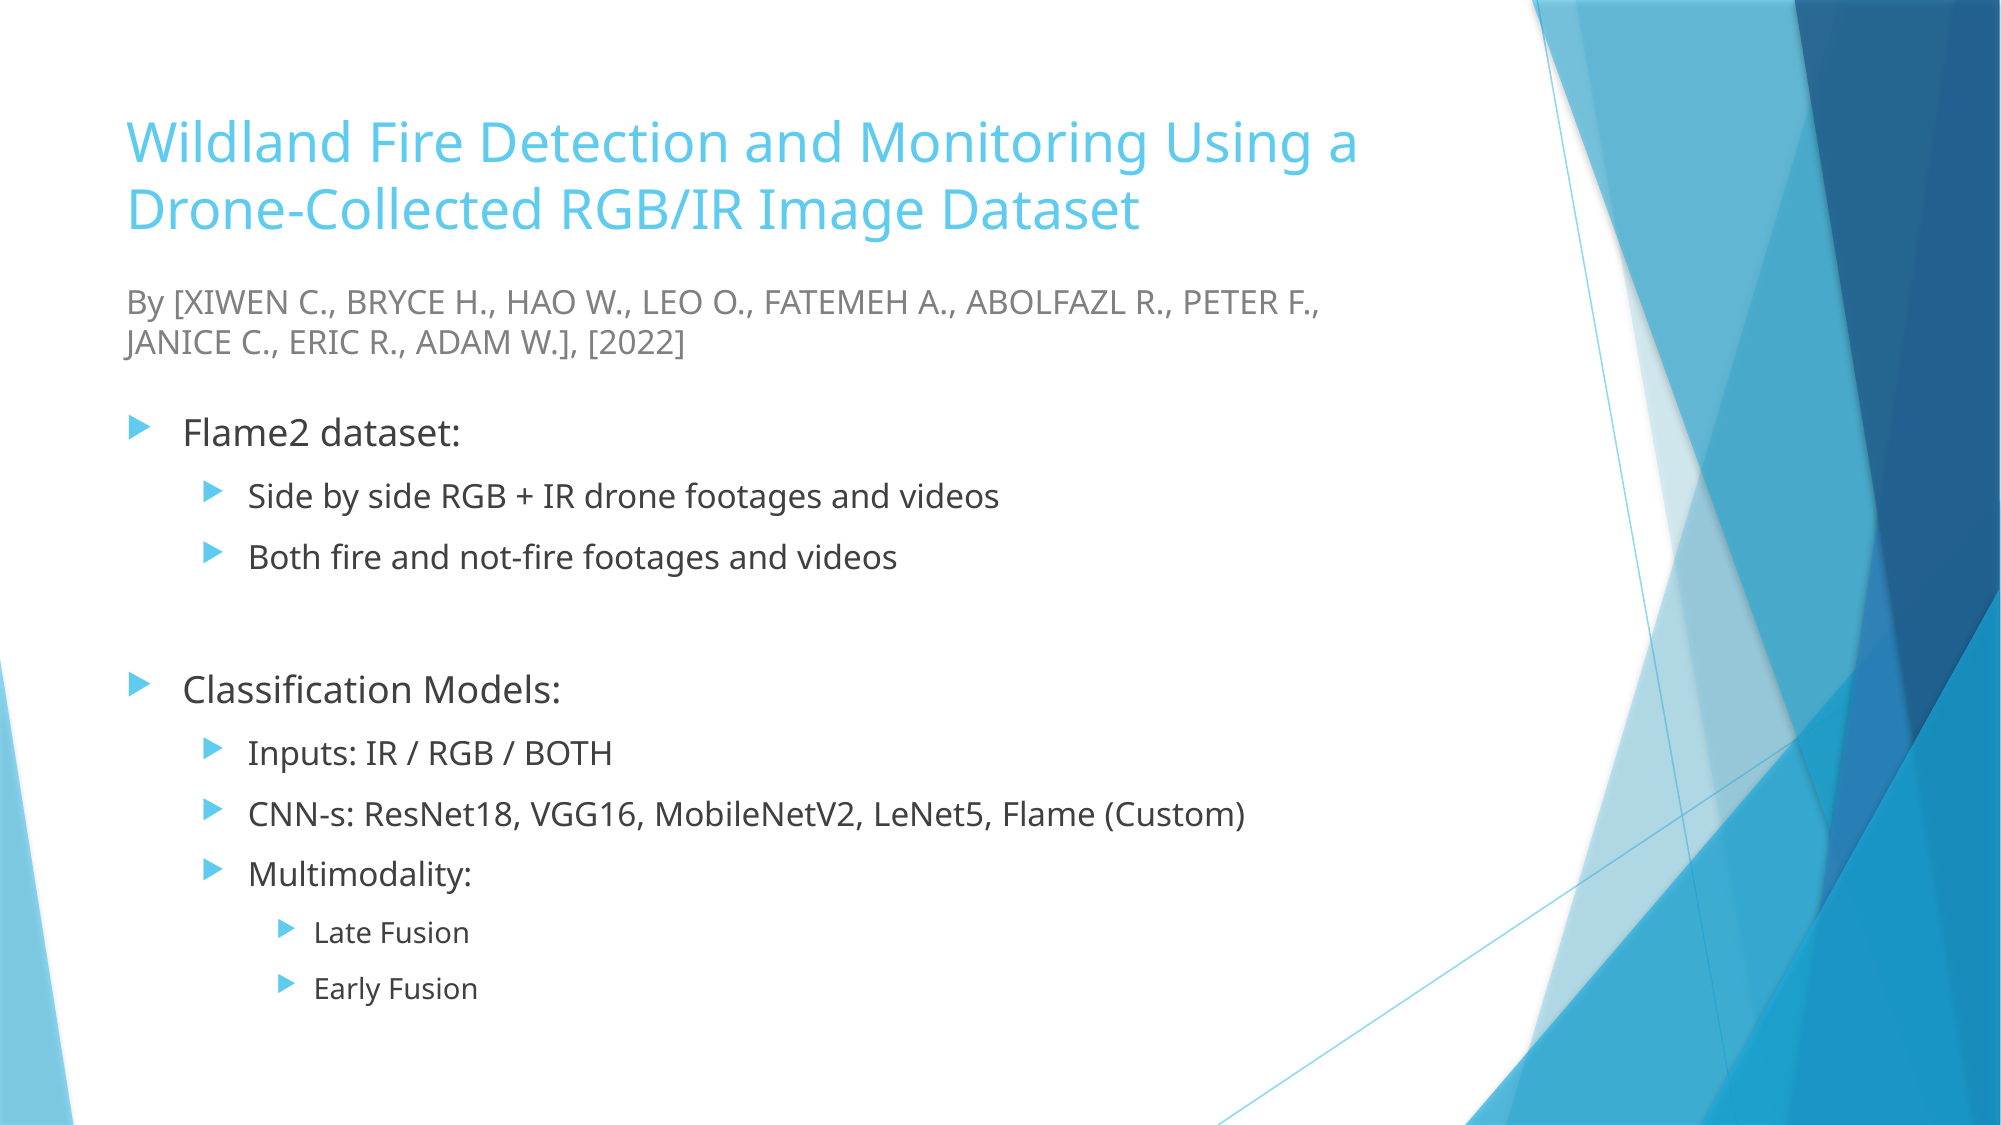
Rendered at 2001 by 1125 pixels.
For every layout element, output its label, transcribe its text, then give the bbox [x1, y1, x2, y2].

title Wildland Fire Detection and Monitoring Using a Drone-Collected RGB/IR Image Dataset [111, 99, 1522, 317]
text_box By [XIWEN C., BRYCE H., HAO W., LEO O., FATEMEH A., ABOLFAZL R., PETER F., JANICE C., ERIC R., ADAM W.], [2022] [111, 273, 1386, 454]
list Flame2 dataset: Side by side RGB + IR drone footages and videos Both fire and not-fire footages and videos Classification Models: Inputs: IR / RGB / BOTH CNN-s: ResNet18, VGG16, MobileNetV2, LeNet5, Flame (Custom) Multimodality: Late Fusion Early Fusion [111, 401, 1522, 1039]
